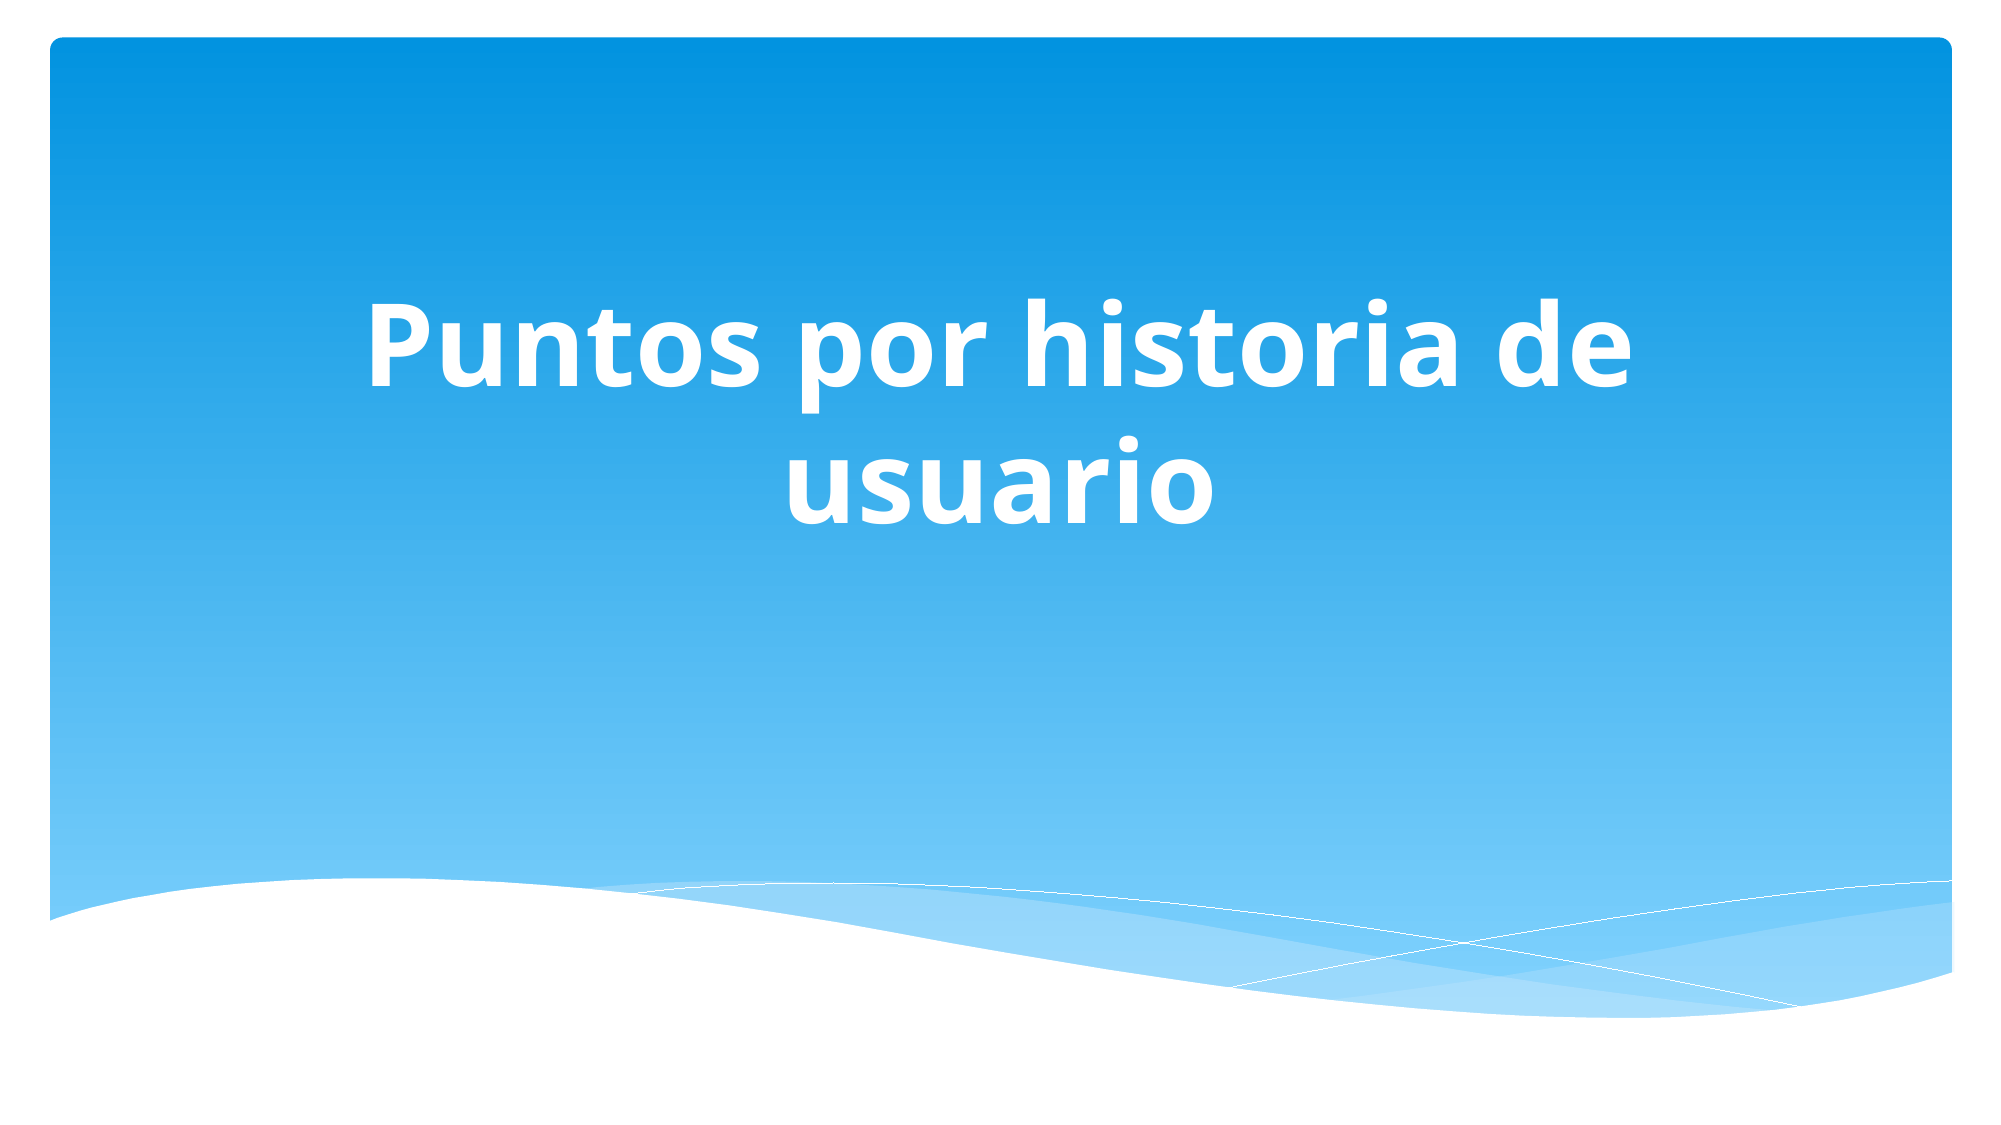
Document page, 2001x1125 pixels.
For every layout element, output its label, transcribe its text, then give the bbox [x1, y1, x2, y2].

title Puntos por historia de usuario [150, 262, 1850, 555]
